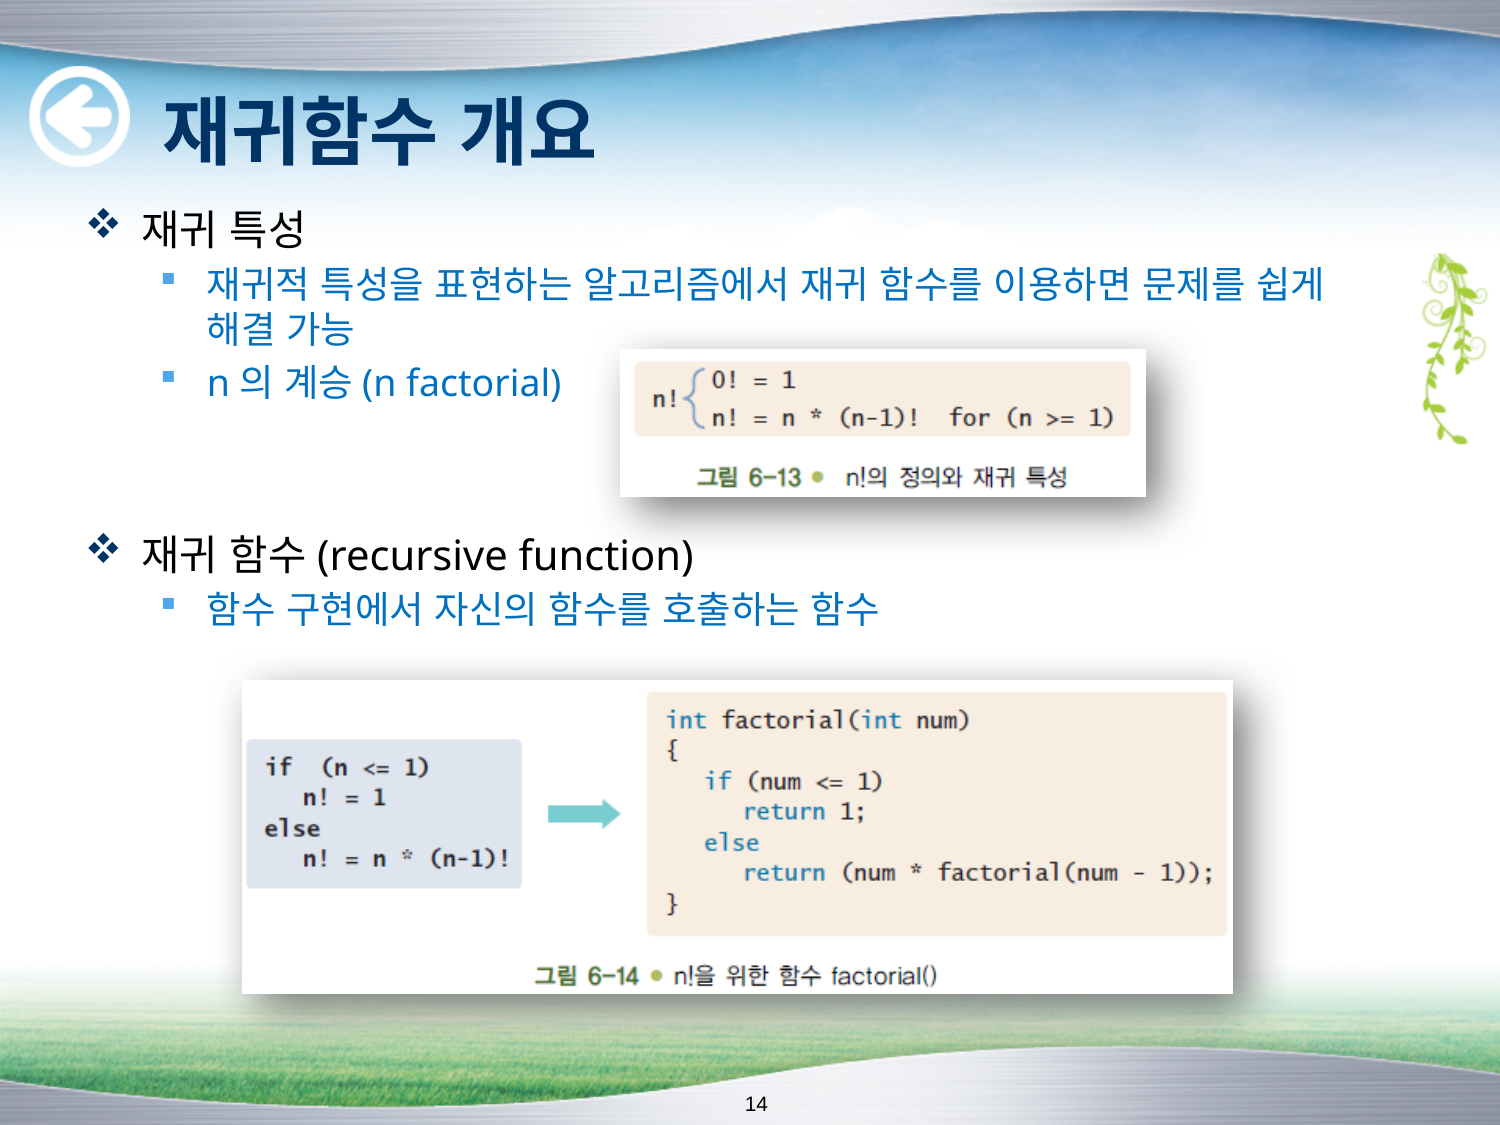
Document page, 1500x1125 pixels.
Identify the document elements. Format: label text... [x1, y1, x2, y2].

picture [0, 0, 1500, 1125]
slide_number 14 [687, 1082, 826, 1125]
list 재귀 특성 재귀적 특성을 표현하는 알고리즘에서 재귀 함수를 이용하면 문제를 쉽게 해결 가능 n의 계승(n factorial) 재귀 함수(recursive function) 함수 구현에서 자신의 함수를 호출하는 함수 [69, 196, 1414, 1071]
title 재귀함수 개요 [147, 77, 1424, 181]
